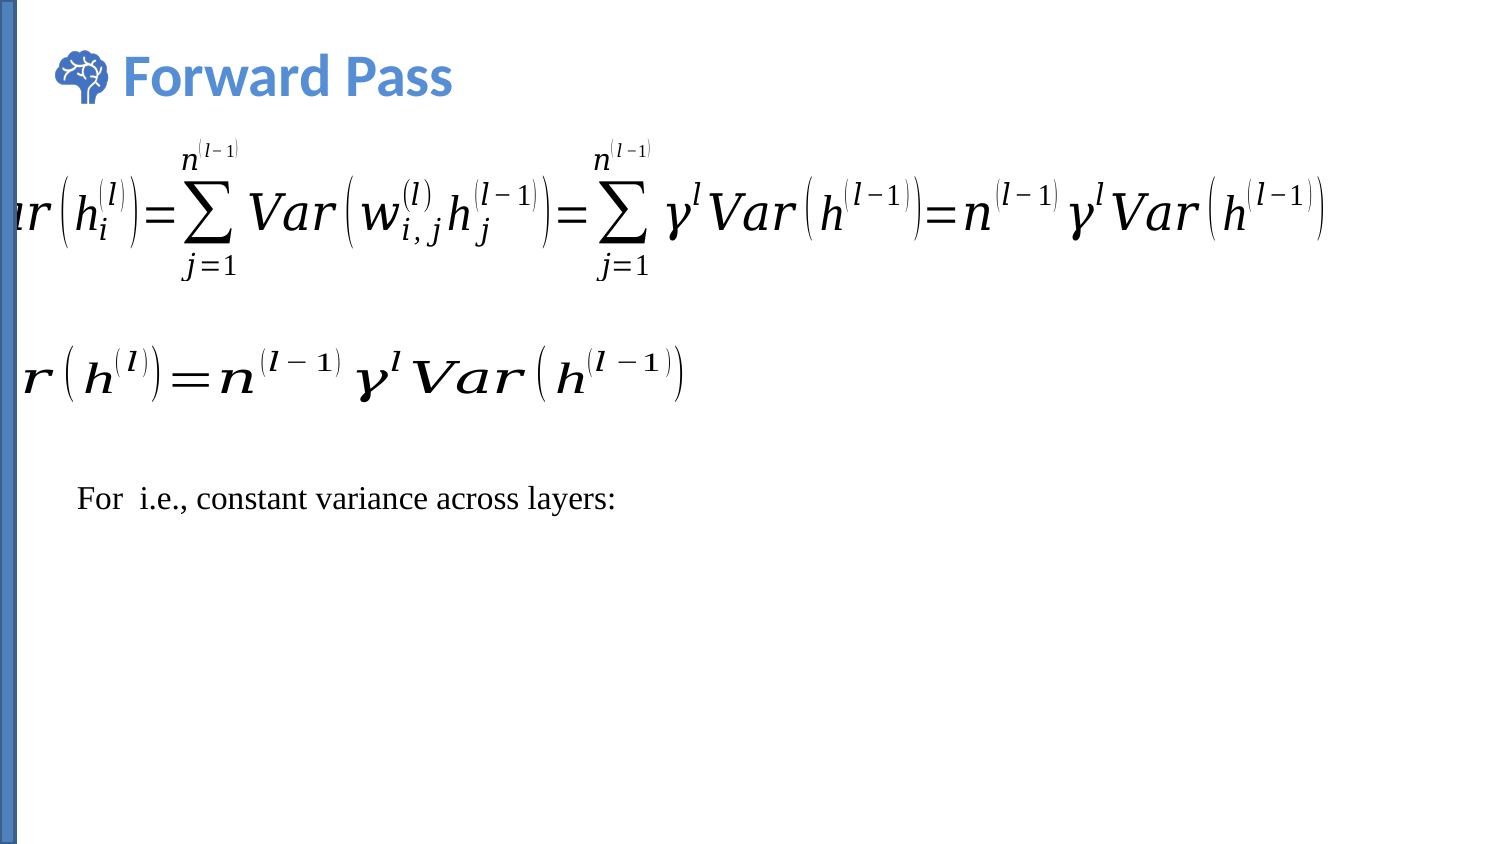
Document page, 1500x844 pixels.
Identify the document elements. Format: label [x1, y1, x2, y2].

text_box [49, 2, 1401, 118]
text_box [0, 0, 17, 844]
